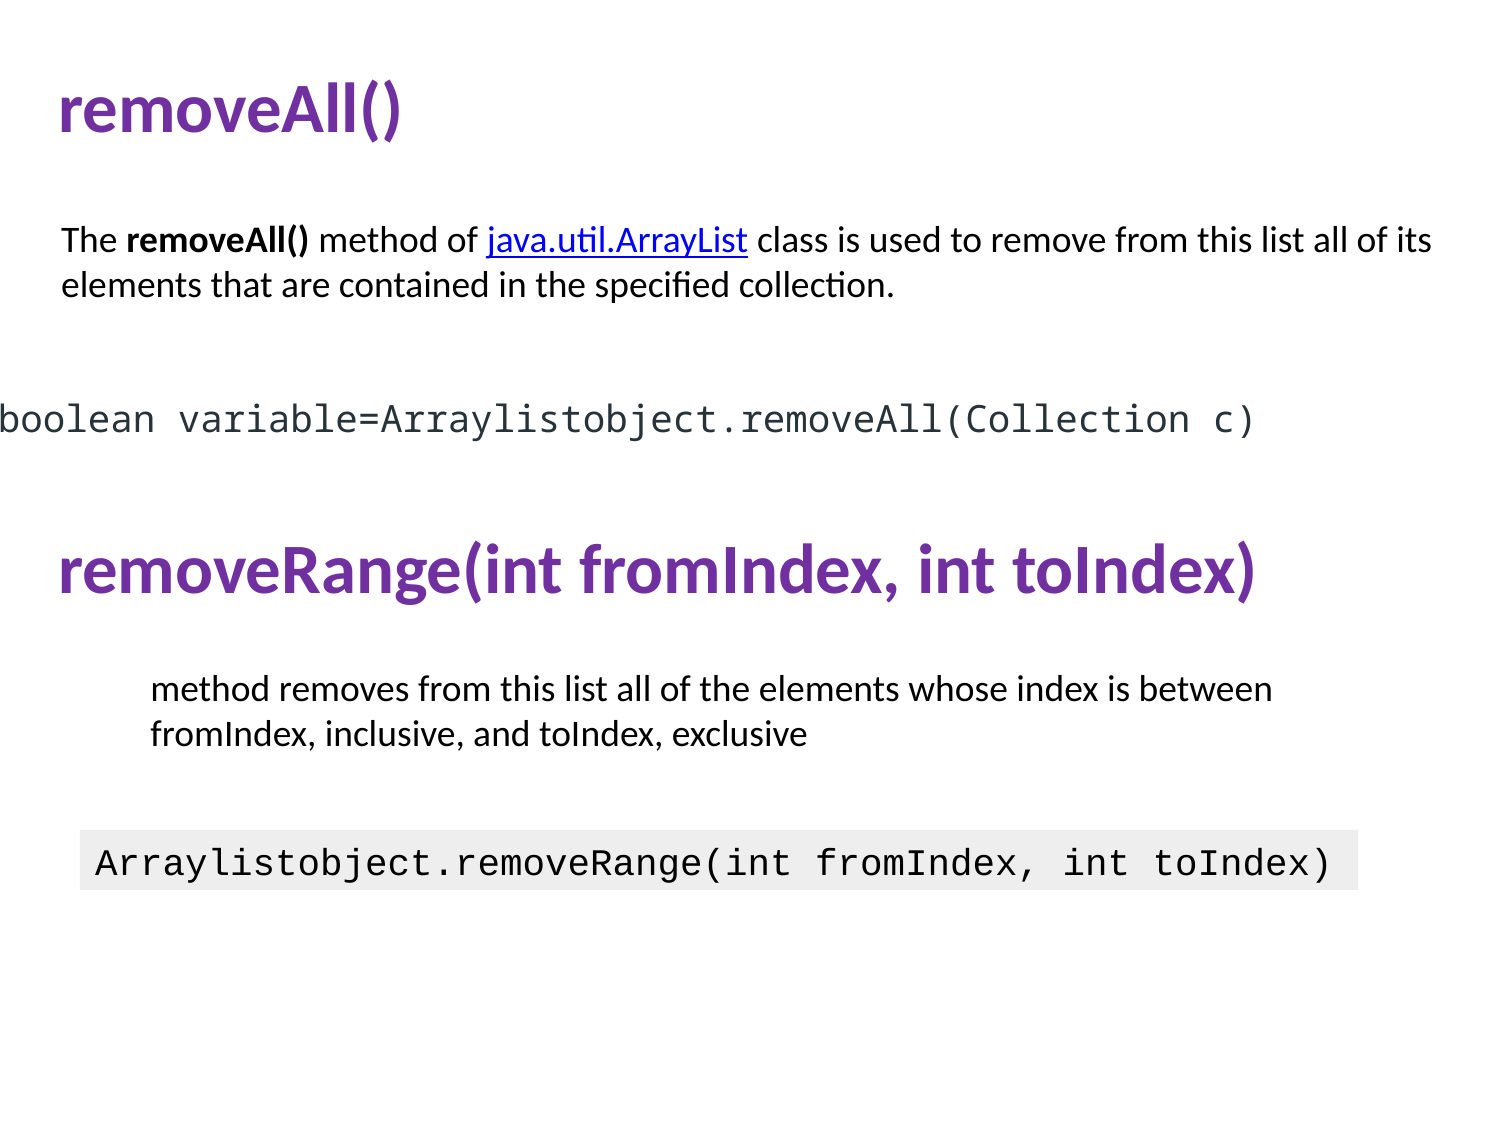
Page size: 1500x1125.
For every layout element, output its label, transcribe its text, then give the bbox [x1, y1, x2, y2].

text_box removeAll() [43, 54, 419, 155]
text_box method removes from this list all of the elements whose index is between fromIndex, inclusive, and toIndex, exclusive [135, 656, 1435, 762]
text_box removeRange(int fromIndex, int toIndex) [43, 515, 1290, 615]
text_box Arraylistobject.removeRange(int fromIndex, int toIndex) [79, 829, 1359, 890]
text_box boolean variable=Arraylistobject.removeAll(Collection c) [0, 395, 1269, 451]
text_box The removeAll() method of java.util.ArrayList class is used to remove from this list all of its elements that are contained in the specified collection. [46, 208, 1459, 313]
